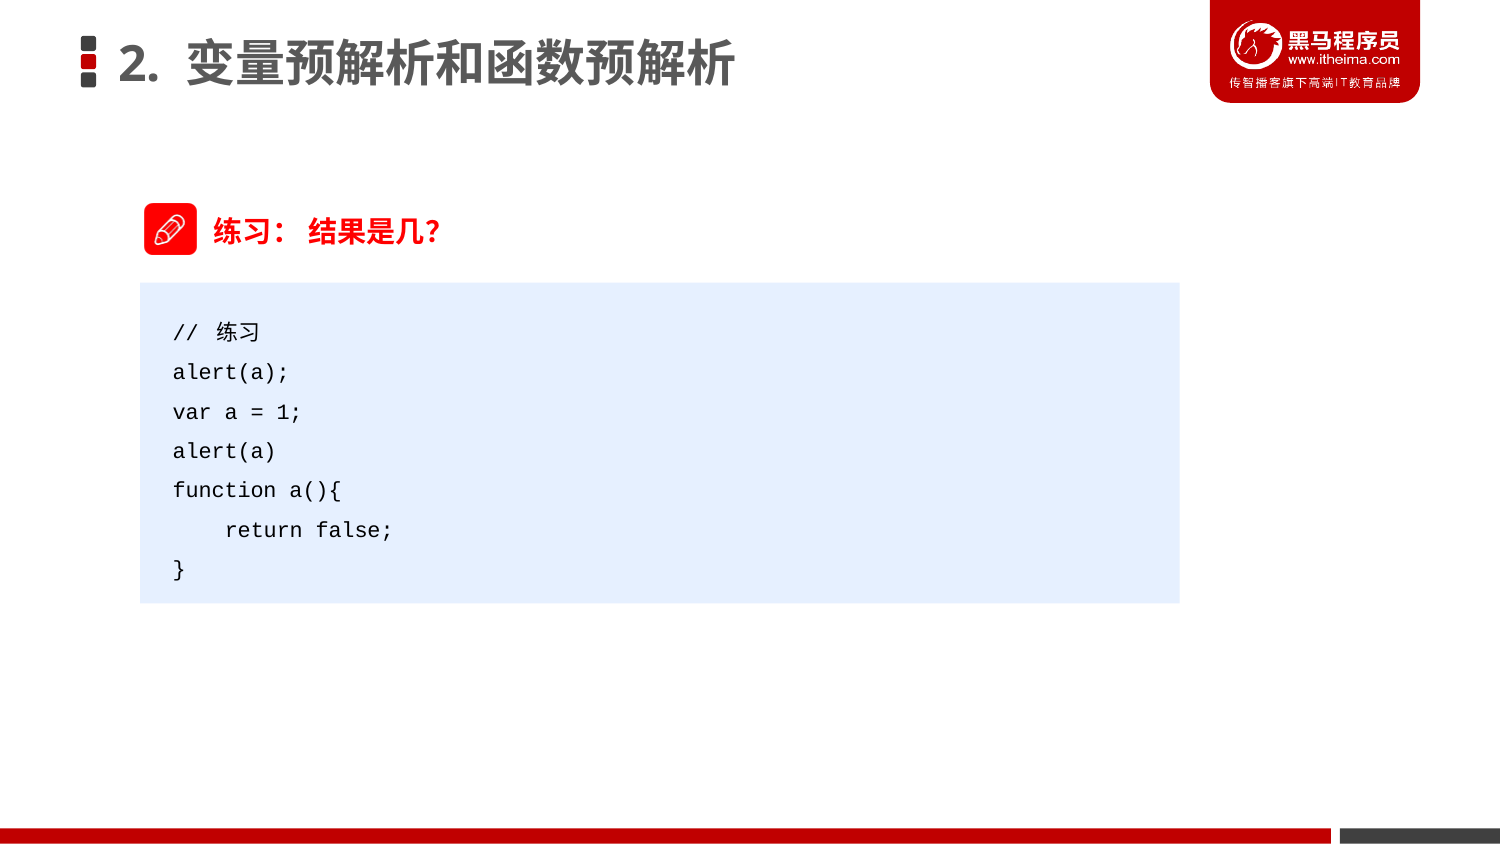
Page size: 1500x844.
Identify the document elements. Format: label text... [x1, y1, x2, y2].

text_box 练习： 结果是几？ [199, 188, 1007, 256]
picture [139, 199, 200, 259]
title 2. 变量预解析和函数预解析 [103, 0, 1209, 130]
picture [1211, 11, 1419, 97]
text_box // 练习 alert(a); var a = 1; alert(a) function a(){ return false; } [139, 282, 1181, 605]
